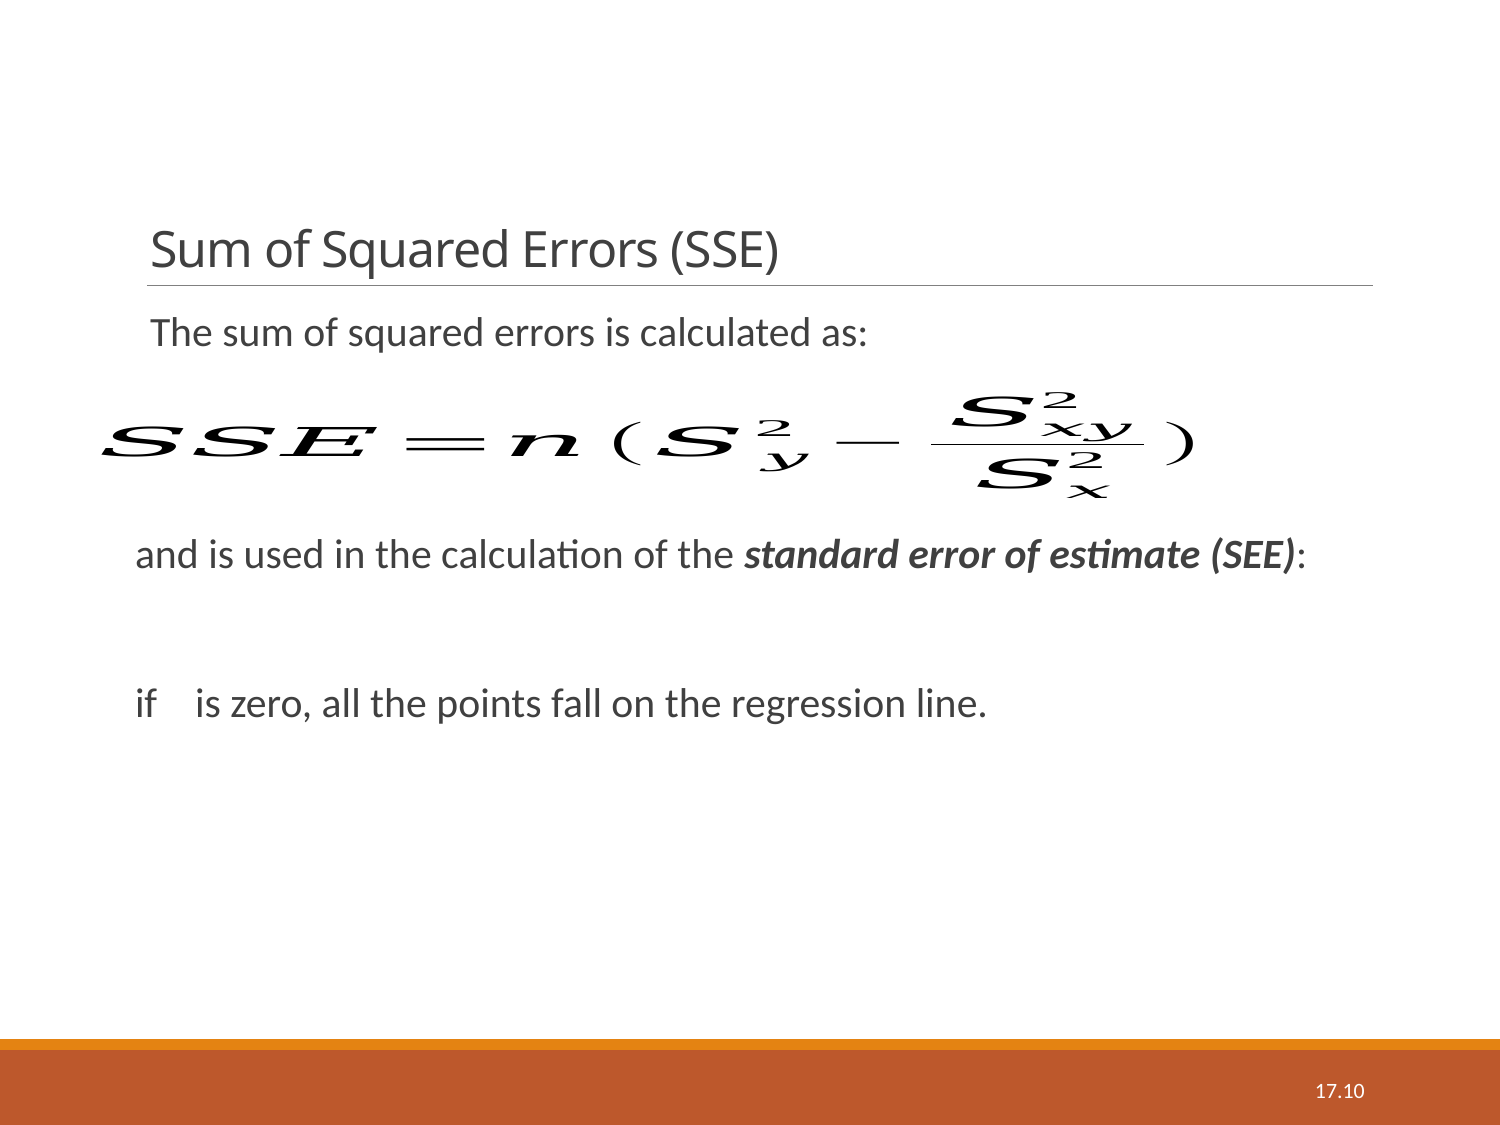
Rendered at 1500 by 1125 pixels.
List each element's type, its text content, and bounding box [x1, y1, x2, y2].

slide_number 17.10 [1218, 1059, 1380, 1120]
title Sum of Squared Errors (SSE) [135, 162, 1373, 285]
